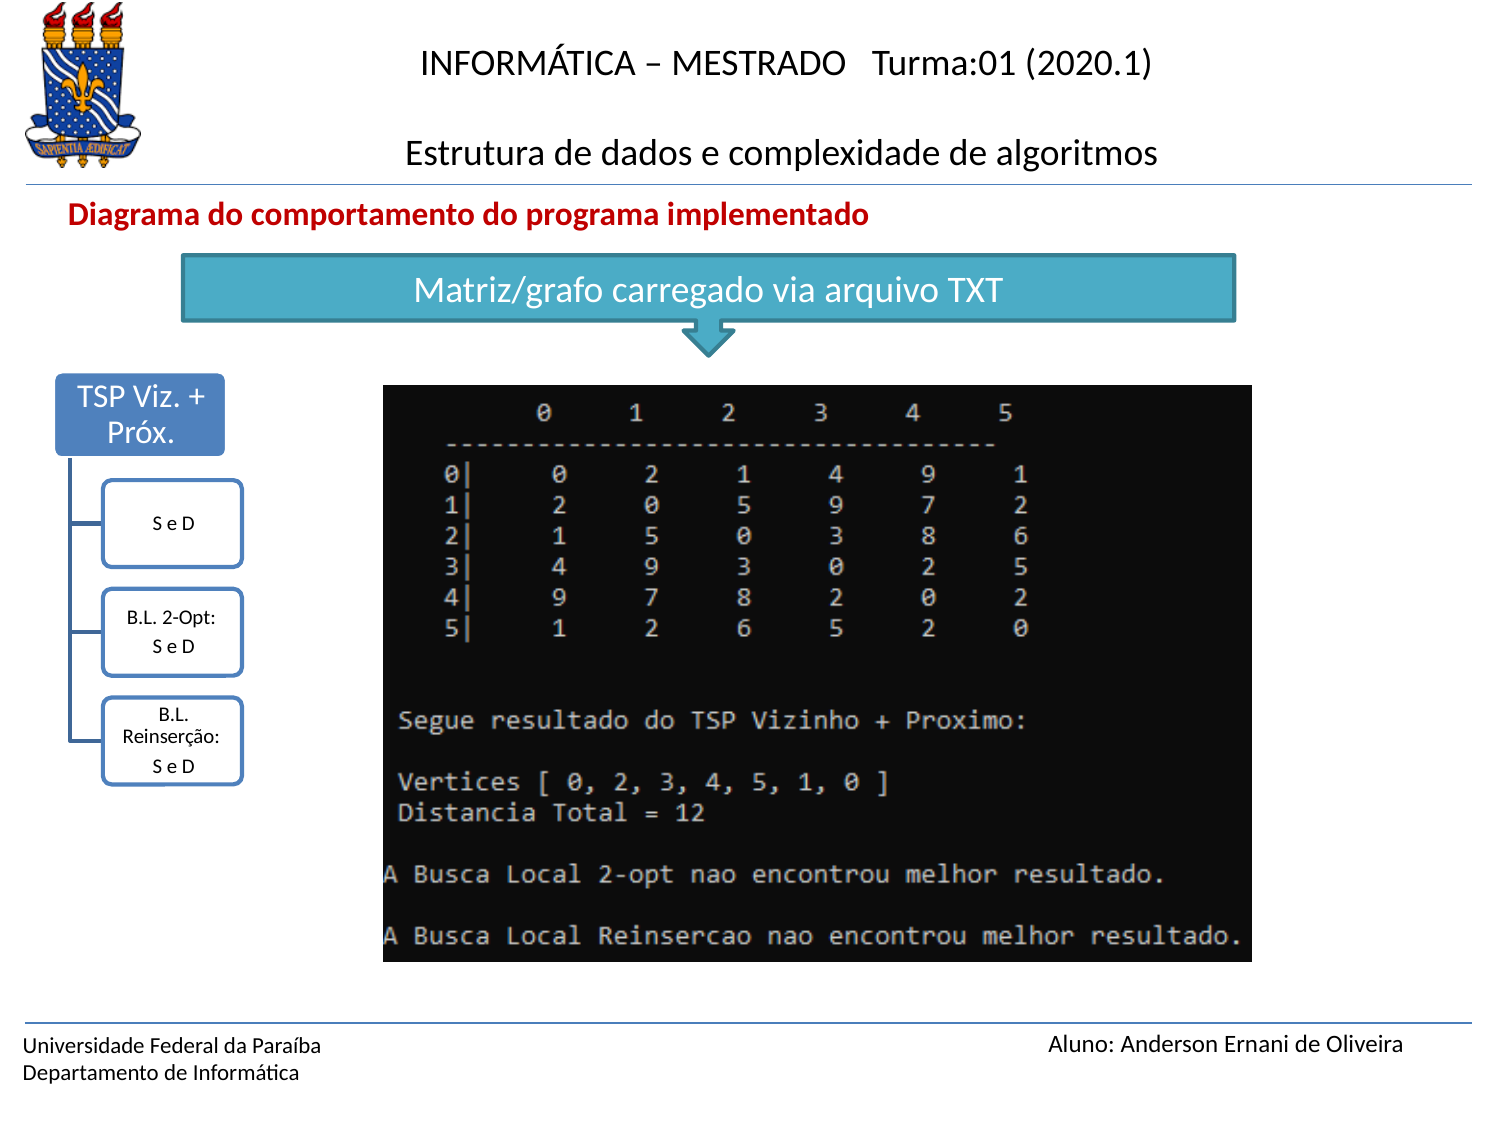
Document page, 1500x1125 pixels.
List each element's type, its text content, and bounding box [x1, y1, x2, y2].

text_box INFORMÁTICA – MESTRADO Turma:01 (2020.1) Estrutura de dados e complexidade de algoritmos [390, 30, 1183, 181]
picture [383, 385, 1253, 962]
text_box Matriz/grafo carregado via arquivo TXT [180, 253, 1237, 358]
picture [25, 2, 141, 168]
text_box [52, 371, 585, 785]
text_box Aluno: Anderson Ernani de Oliveira [1033, 1019, 1471, 1065]
text_box Diagrama do comportamento do programa implementado [53, 184, 1471, 240]
